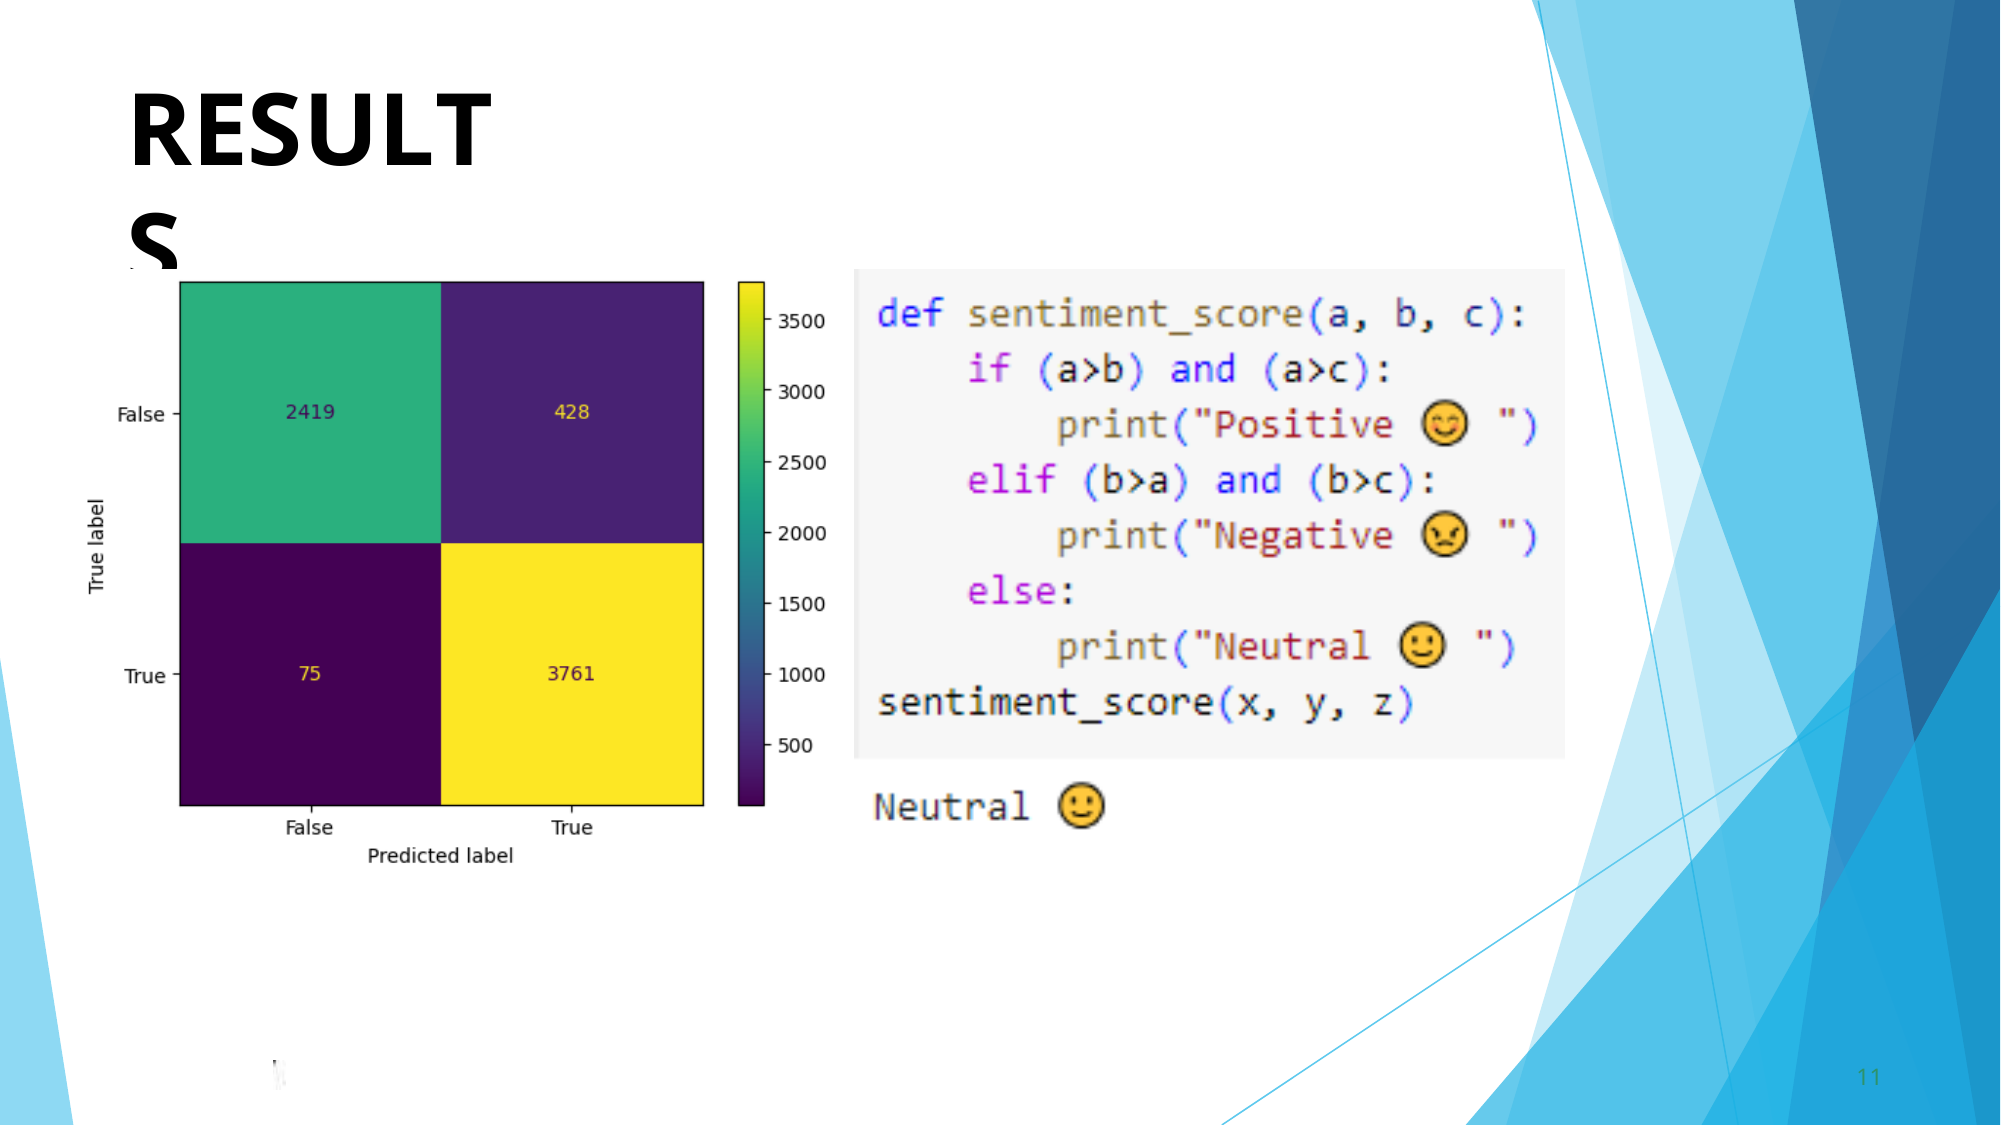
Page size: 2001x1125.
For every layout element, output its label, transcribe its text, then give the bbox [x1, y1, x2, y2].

title RESULTS [123, 63, 524, 267]
text_box 11 [1849, 1061, 1888, 1095]
picture [854, 268, 1565, 851]
picture [273, 1060, 287, 1091]
picture [74, 268, 840, 880]
